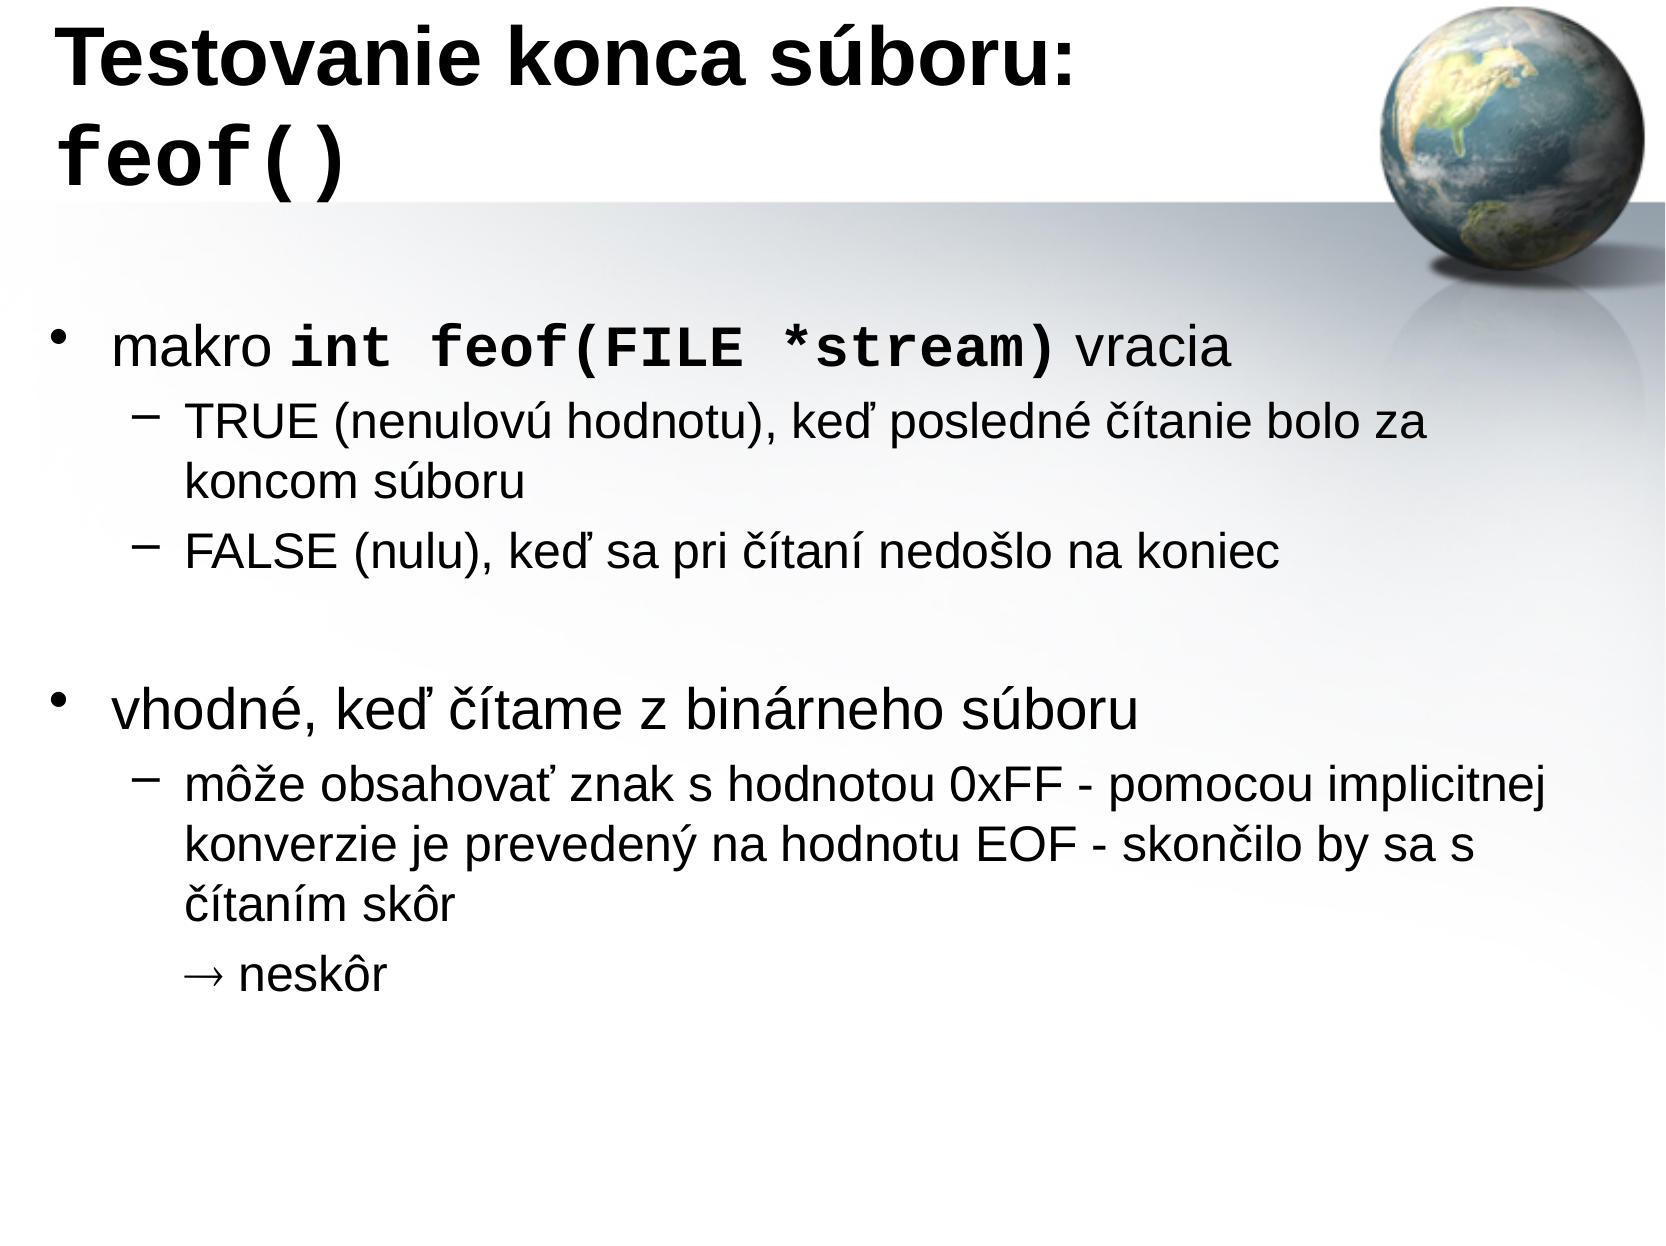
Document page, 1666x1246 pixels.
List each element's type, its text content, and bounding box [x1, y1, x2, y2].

picture [0, 0, 1666, 1246]
title Testovanie konca súboru: feof() [37, 24, 1375, 179]
list makro int feof(FILE *stream) vracia TRUE (nenulovú hodnotu), keď posledné čítanie bolo za koncom súboru FALSE (nulu), keď sa pri čítaní nedošlo na koniec vhodné, keď čítame z binárneho súboru môže obsahovať znak s hodnotou 0xFF - pomocou implicitnej konverzie je prevedený na hodnotu EOF - skončilo by sa s čítaním skôr  neskôr [32, 300, 1633, 1100]
